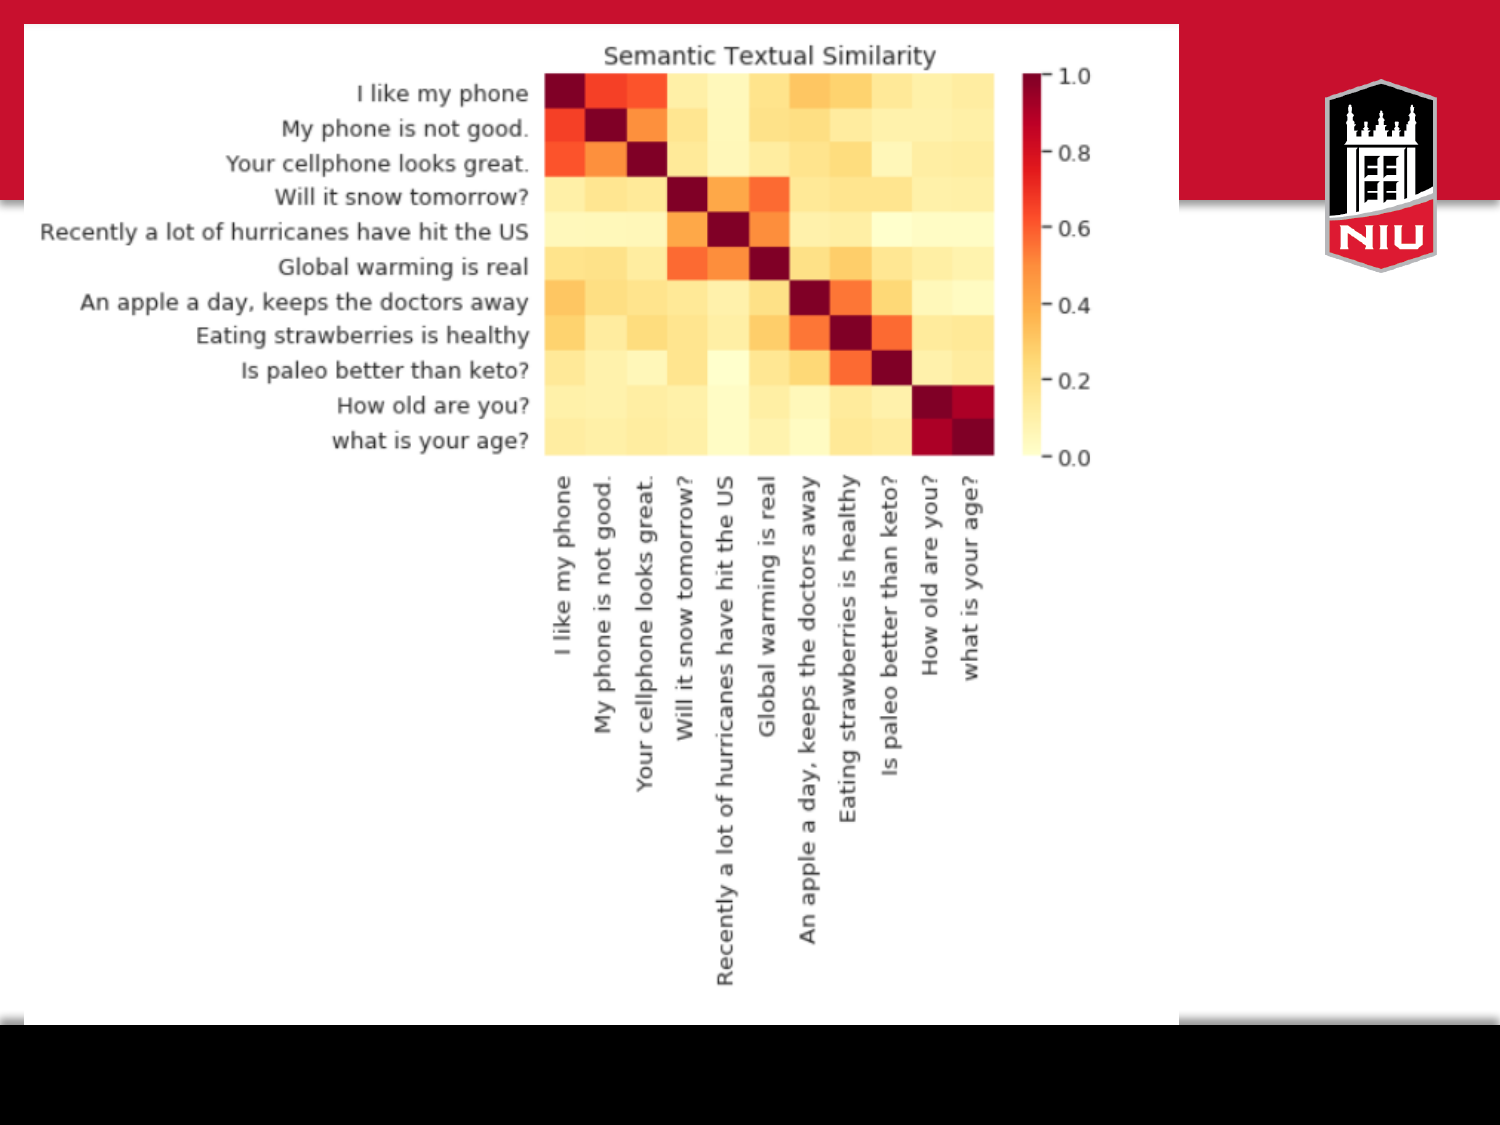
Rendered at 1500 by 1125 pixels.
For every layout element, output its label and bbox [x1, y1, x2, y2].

picture [1325, 79, 1437, 273]
list [24, 24, 1179, 1026]
